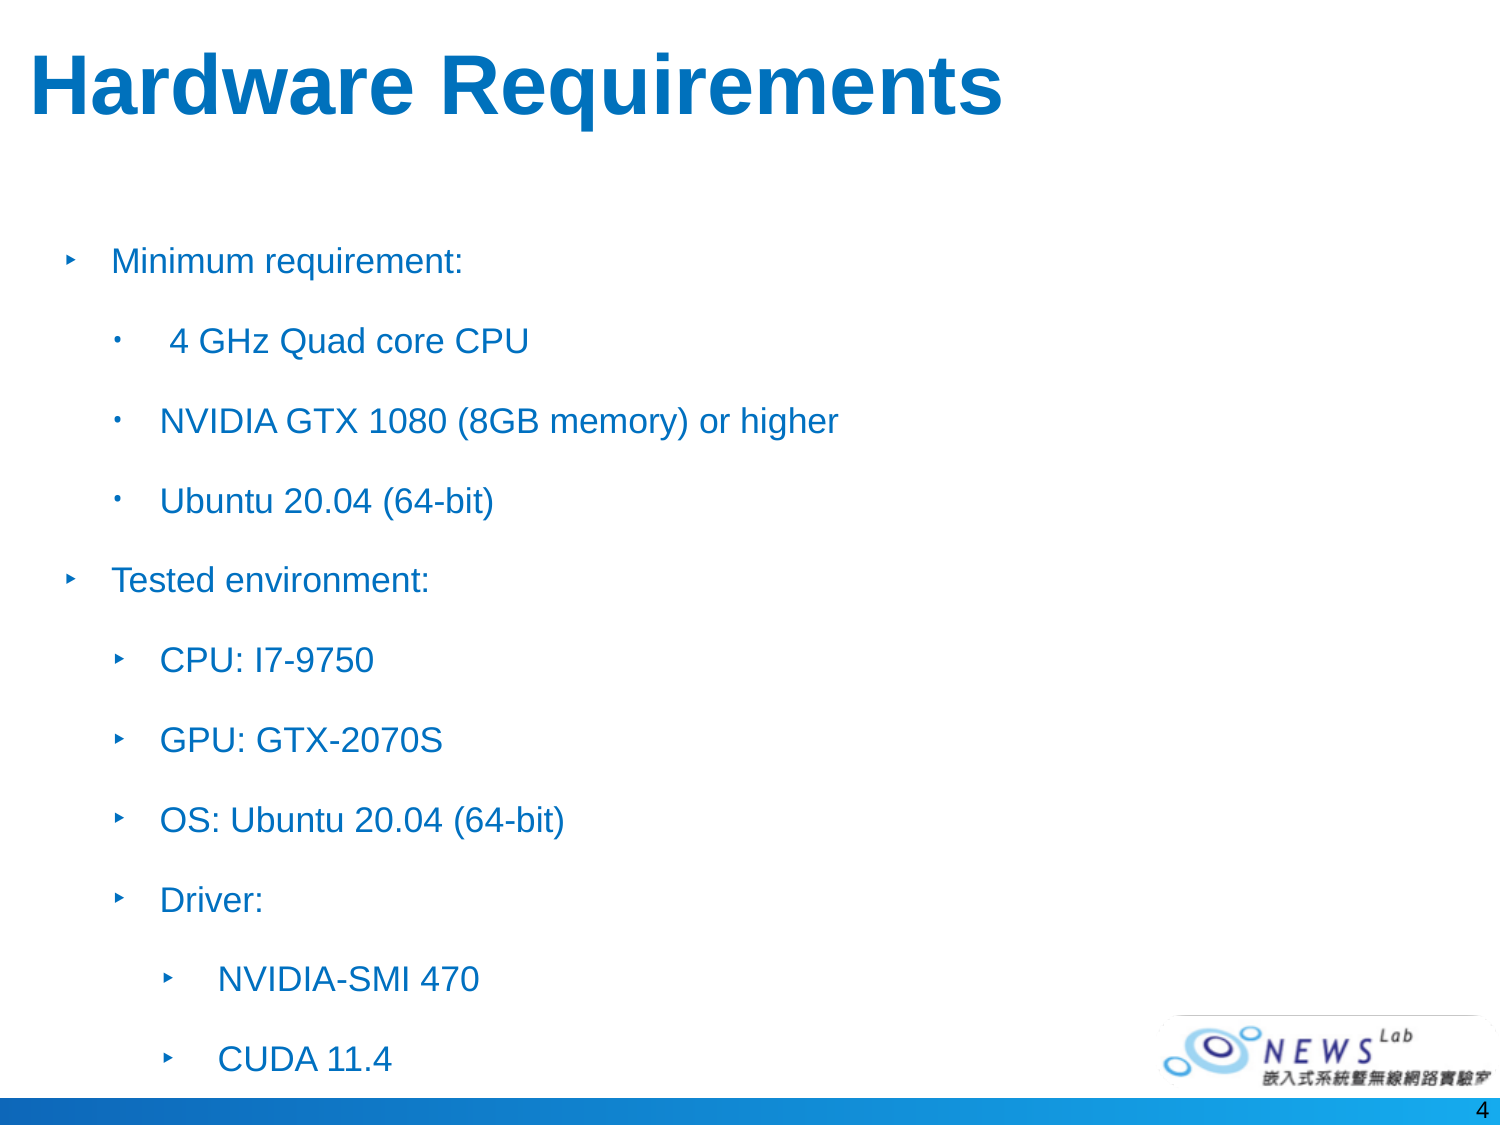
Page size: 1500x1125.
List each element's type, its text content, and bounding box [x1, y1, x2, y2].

slide_number 4 [1464, 1090, 1500, 1125]
list Minimum requirement: 4 GHz Quad core CPU NVIDIA GTX 1080 (8GB memory) or higher Ubuntu 20.04 (64-bit) Tested environment: CPU: I7-9750 GPU: GTX-2070S OS: Ubuntu 20.04 (64-bit) Driver: NVIDIA-SMI 470 CUDA 11.4 [28, 212, 1472, 1084]
picture [1155, 1014, 1500, 1089]
title Hardware Requirements [28, 28, 1472, 133]
